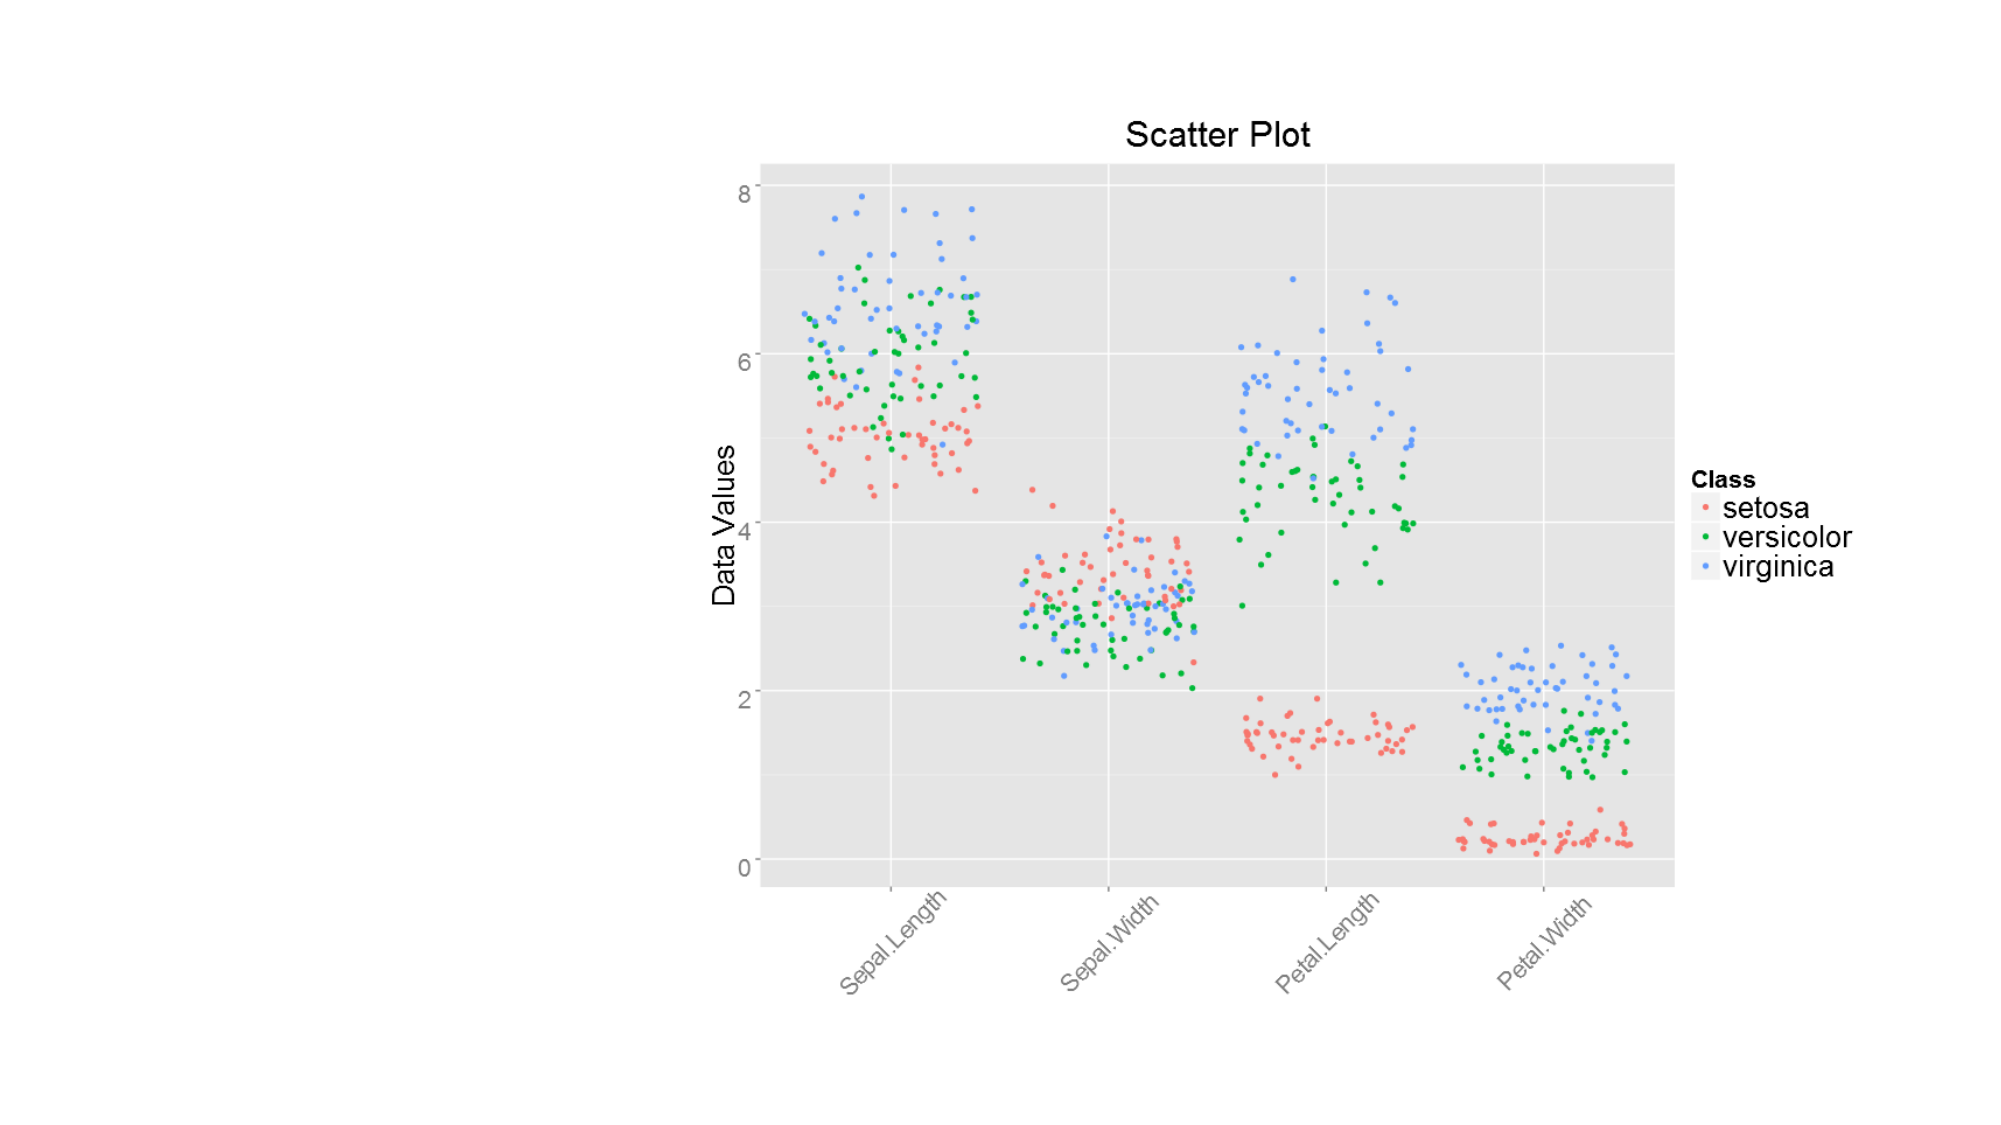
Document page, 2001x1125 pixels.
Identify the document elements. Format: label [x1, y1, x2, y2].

picture [674, 90, 1865, 1022]
